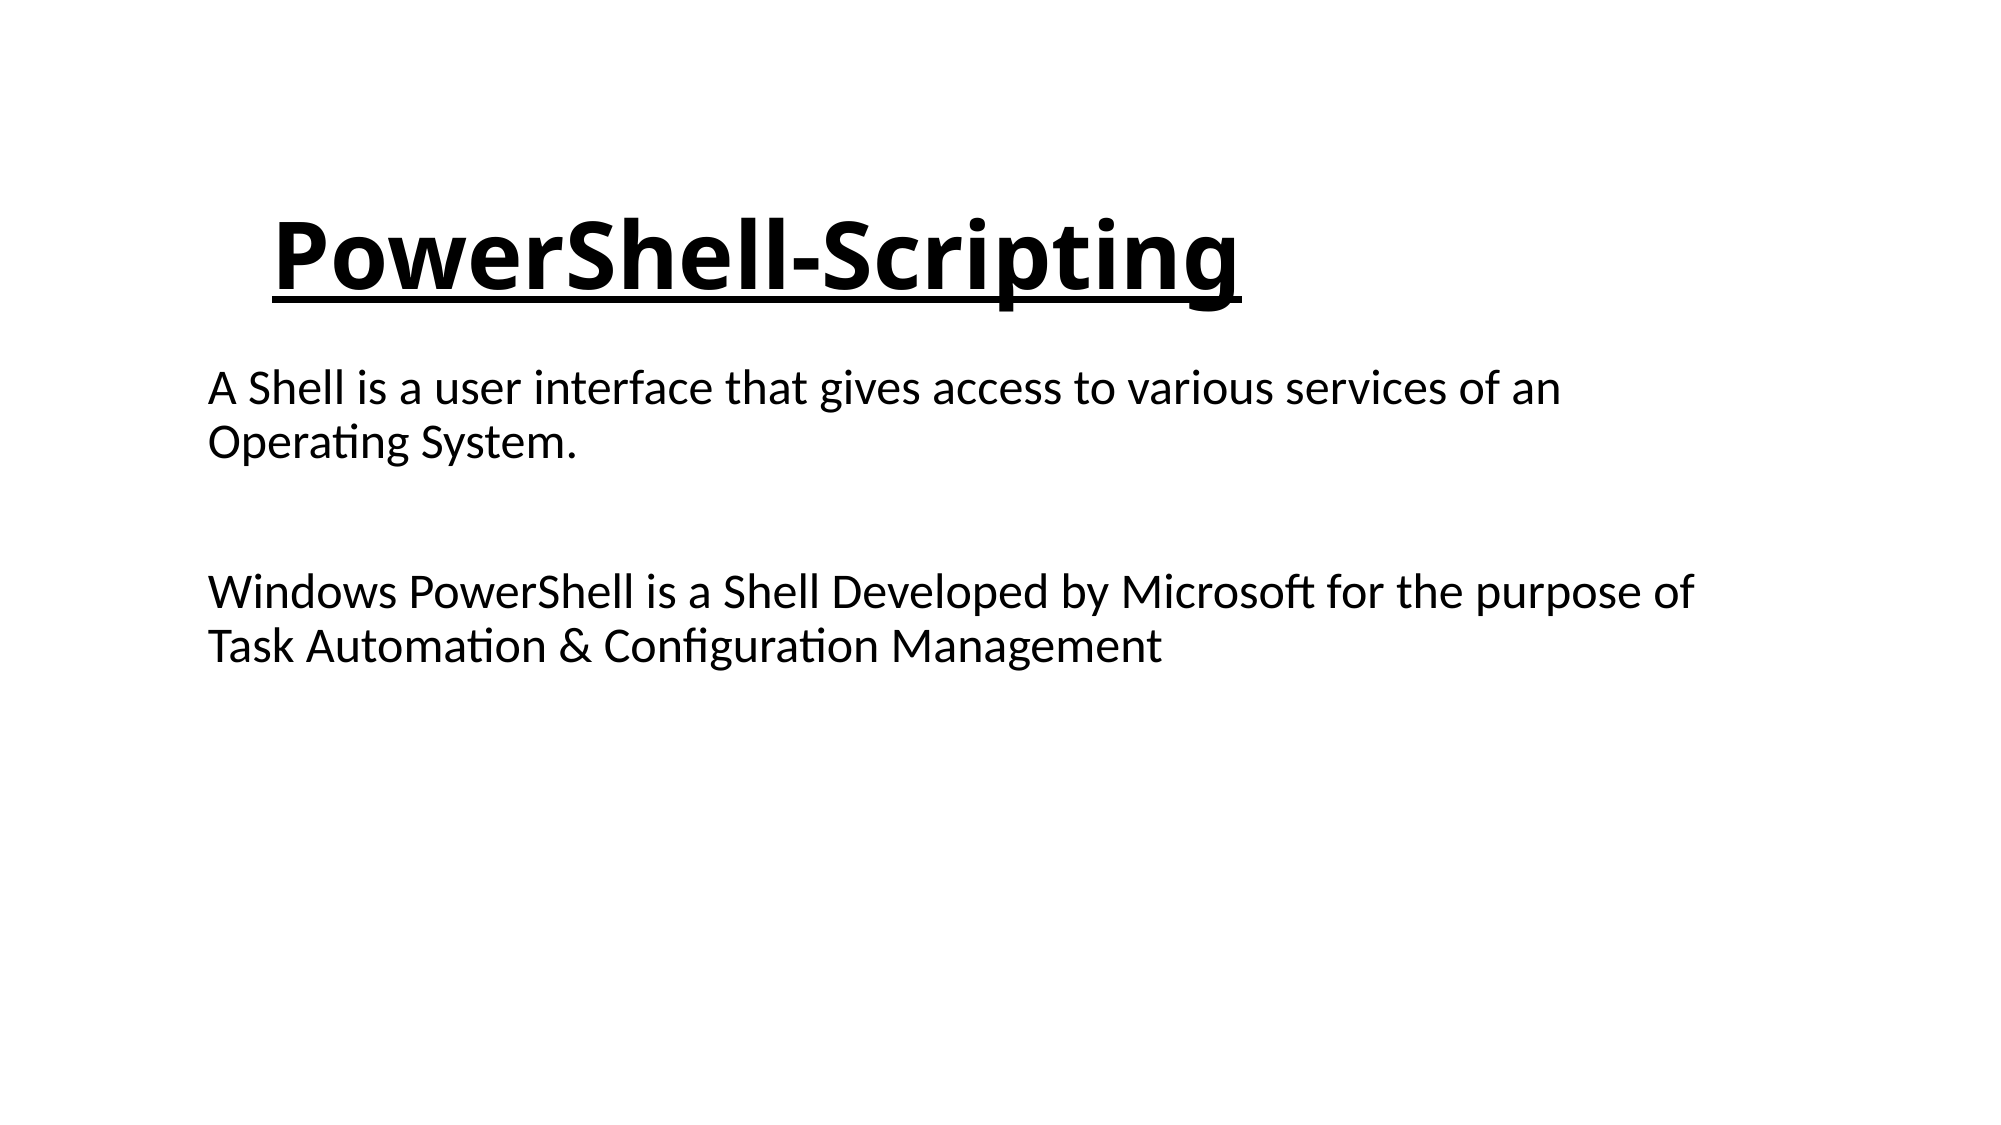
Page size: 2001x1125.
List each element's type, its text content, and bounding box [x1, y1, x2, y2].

subtitle A Shell is a user interface that gives access to various services of an Operating System. Windows PowerShell is a Shell Developed by Microsoft for the purpose of Task Automation & Configuration Management [192, 354, 1779, 905]
title PowerShell-Scripting [249, 184, 1264, 317]
